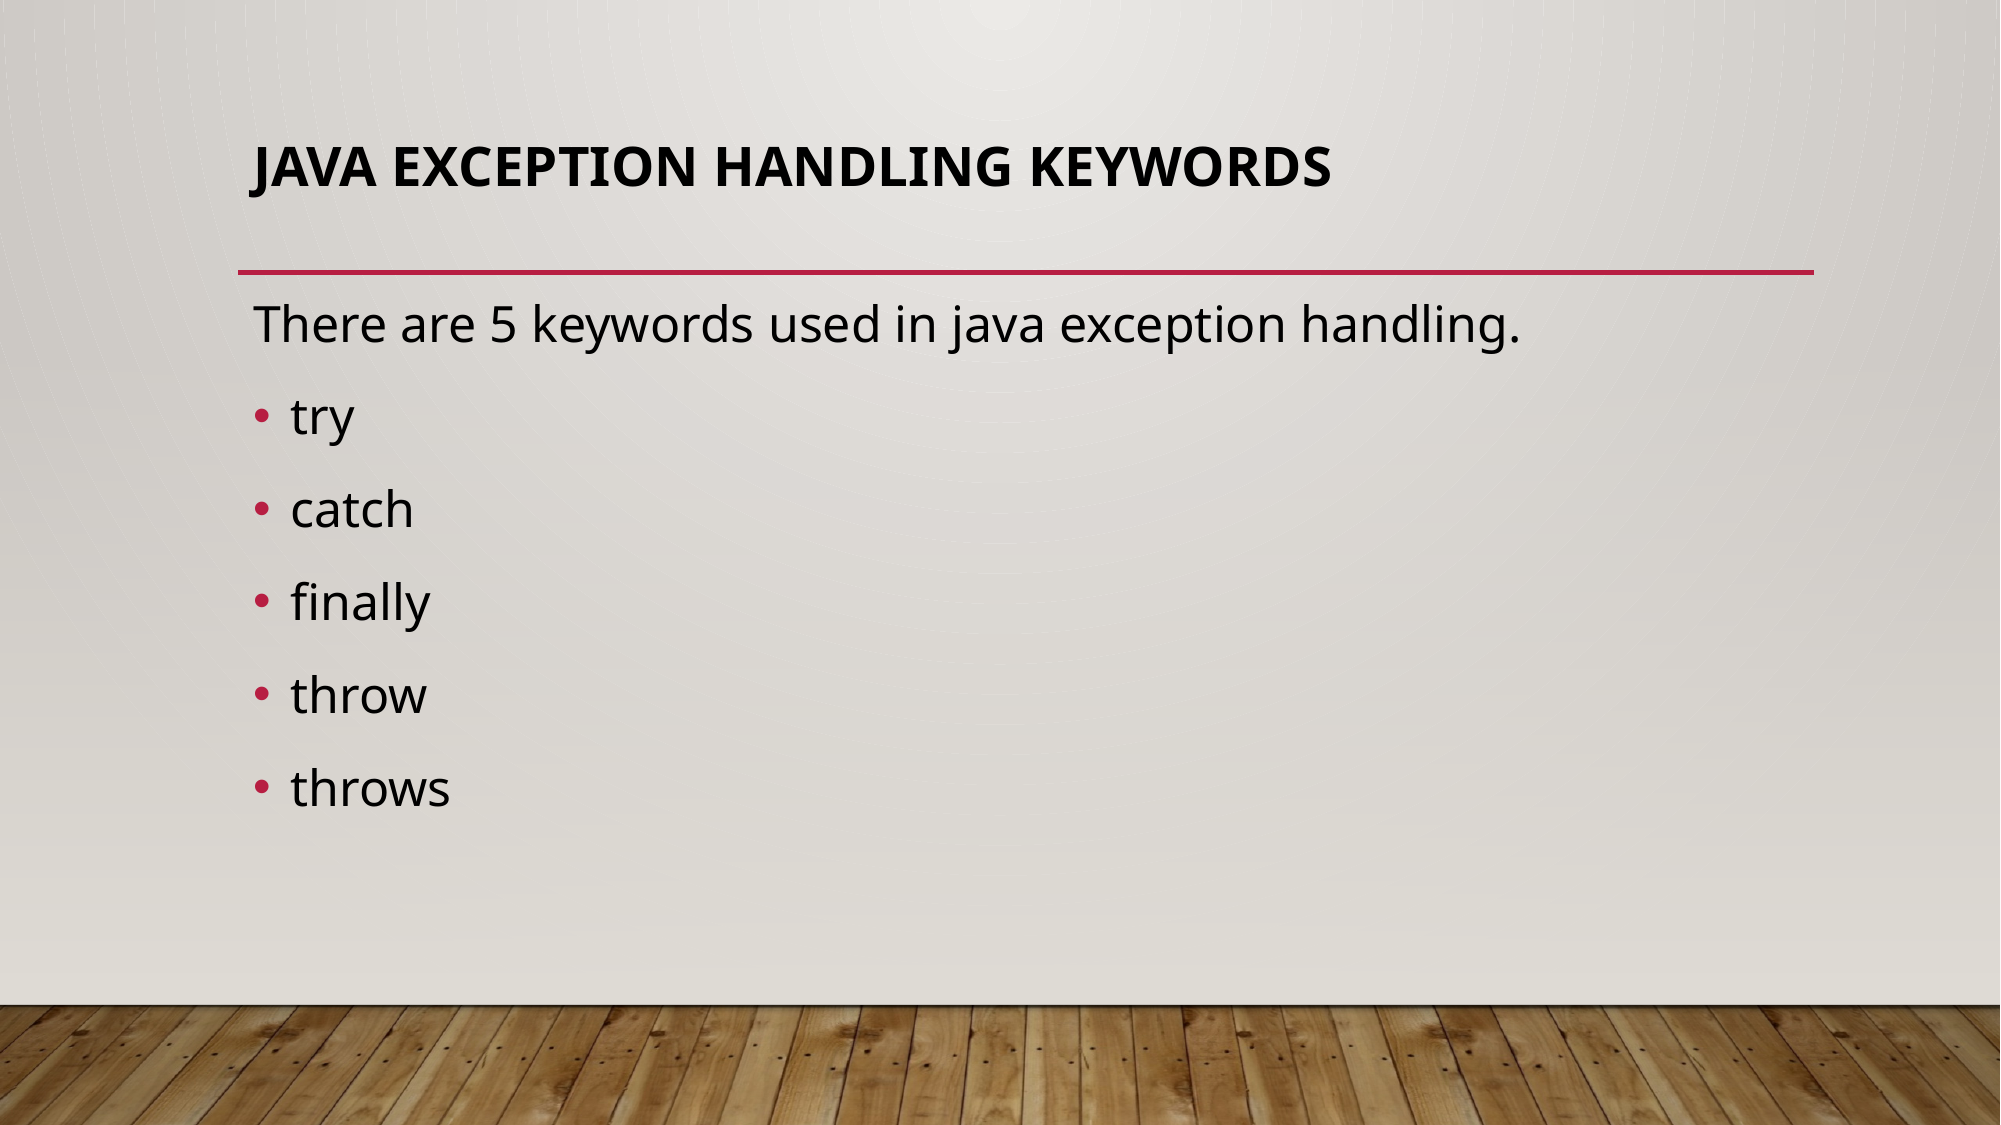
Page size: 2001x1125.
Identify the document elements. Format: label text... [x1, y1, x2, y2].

picture [0, 1005, 2000, 1125]
title Java Exception Handling Keywords [238, 131, 1814, 272]
list There are 5 keywords used in java exception handling. try catch finally throw throws [238, 272, 1814, 1000]
